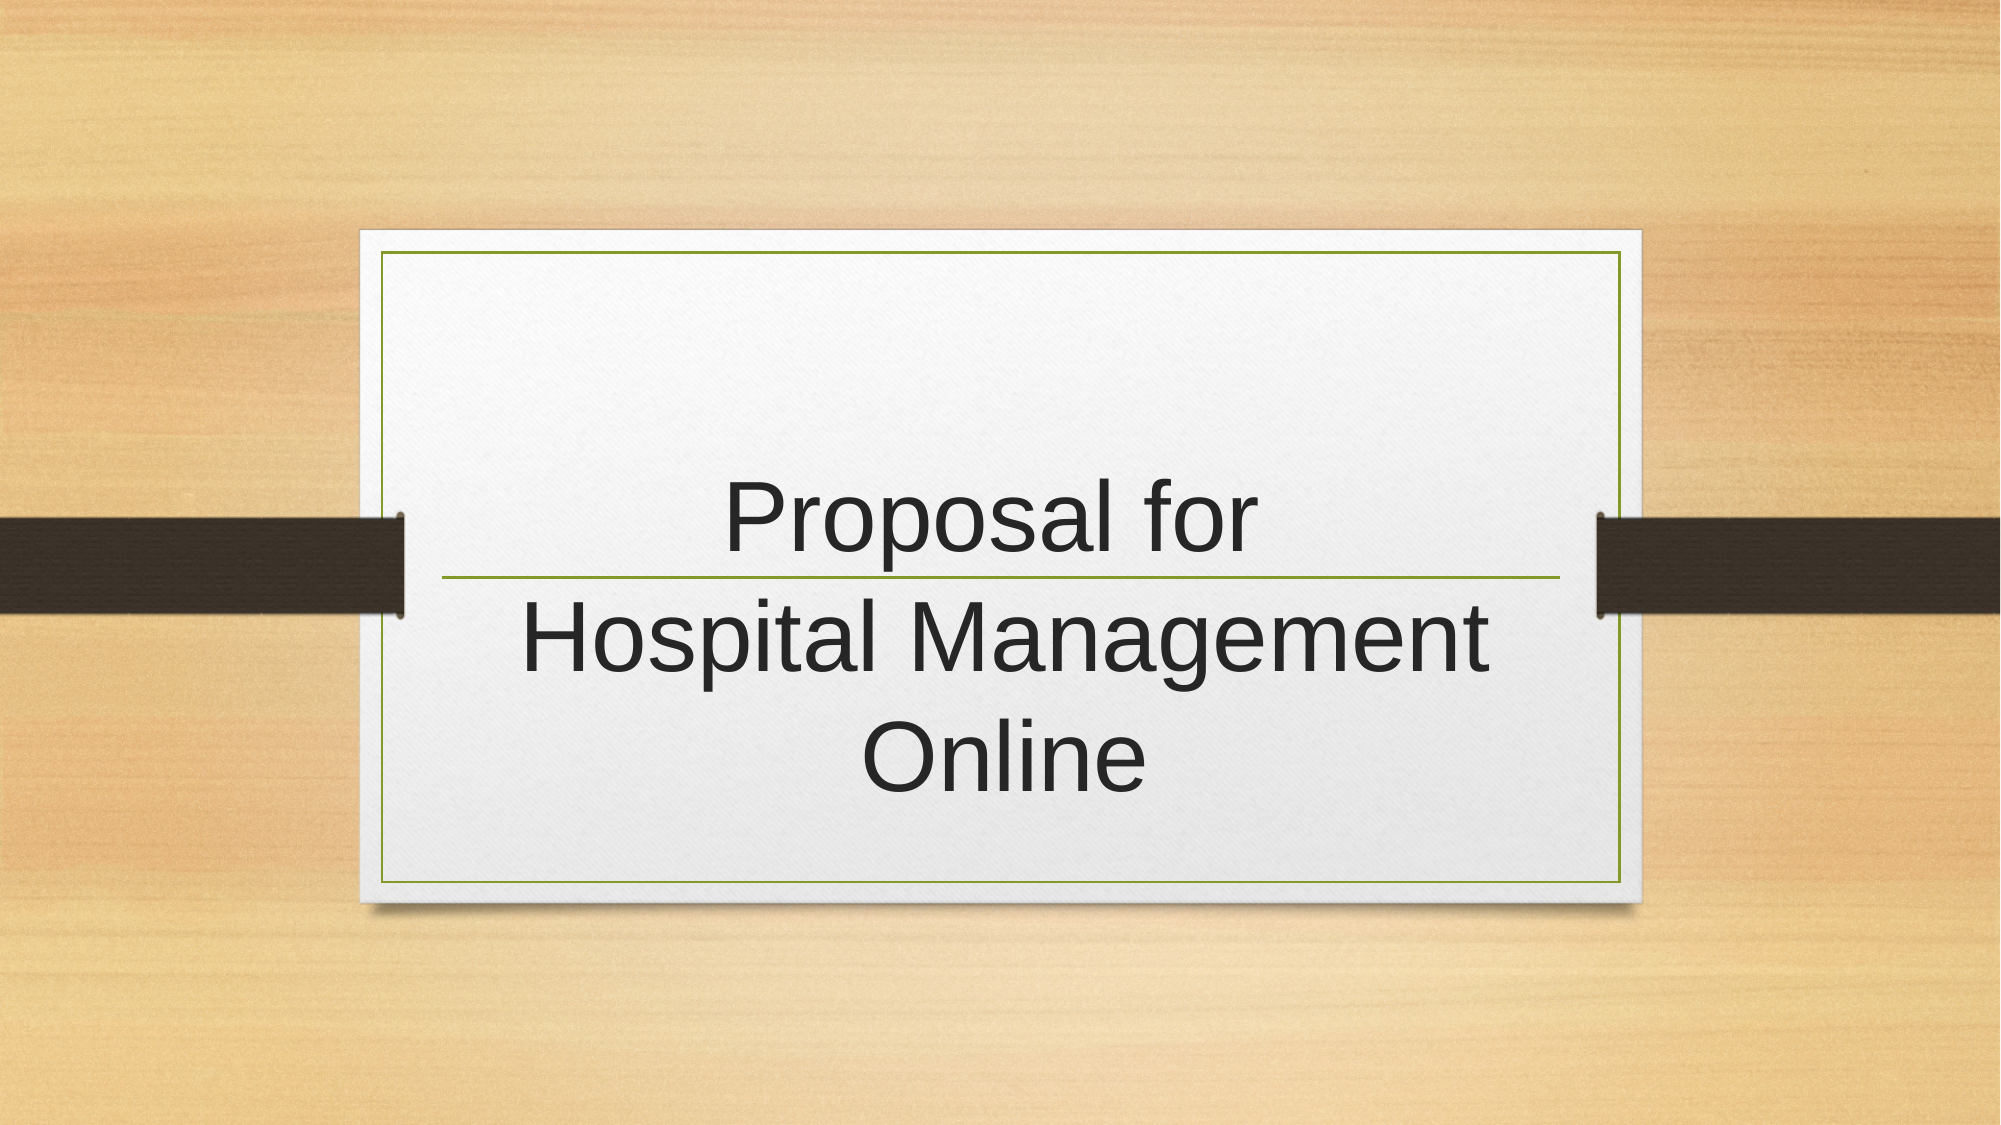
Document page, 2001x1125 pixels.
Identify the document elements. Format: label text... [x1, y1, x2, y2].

picture [0, 0, 2001, 1125]
title Proposal for Hospital Management Online [358, 206, 1653, 819]
